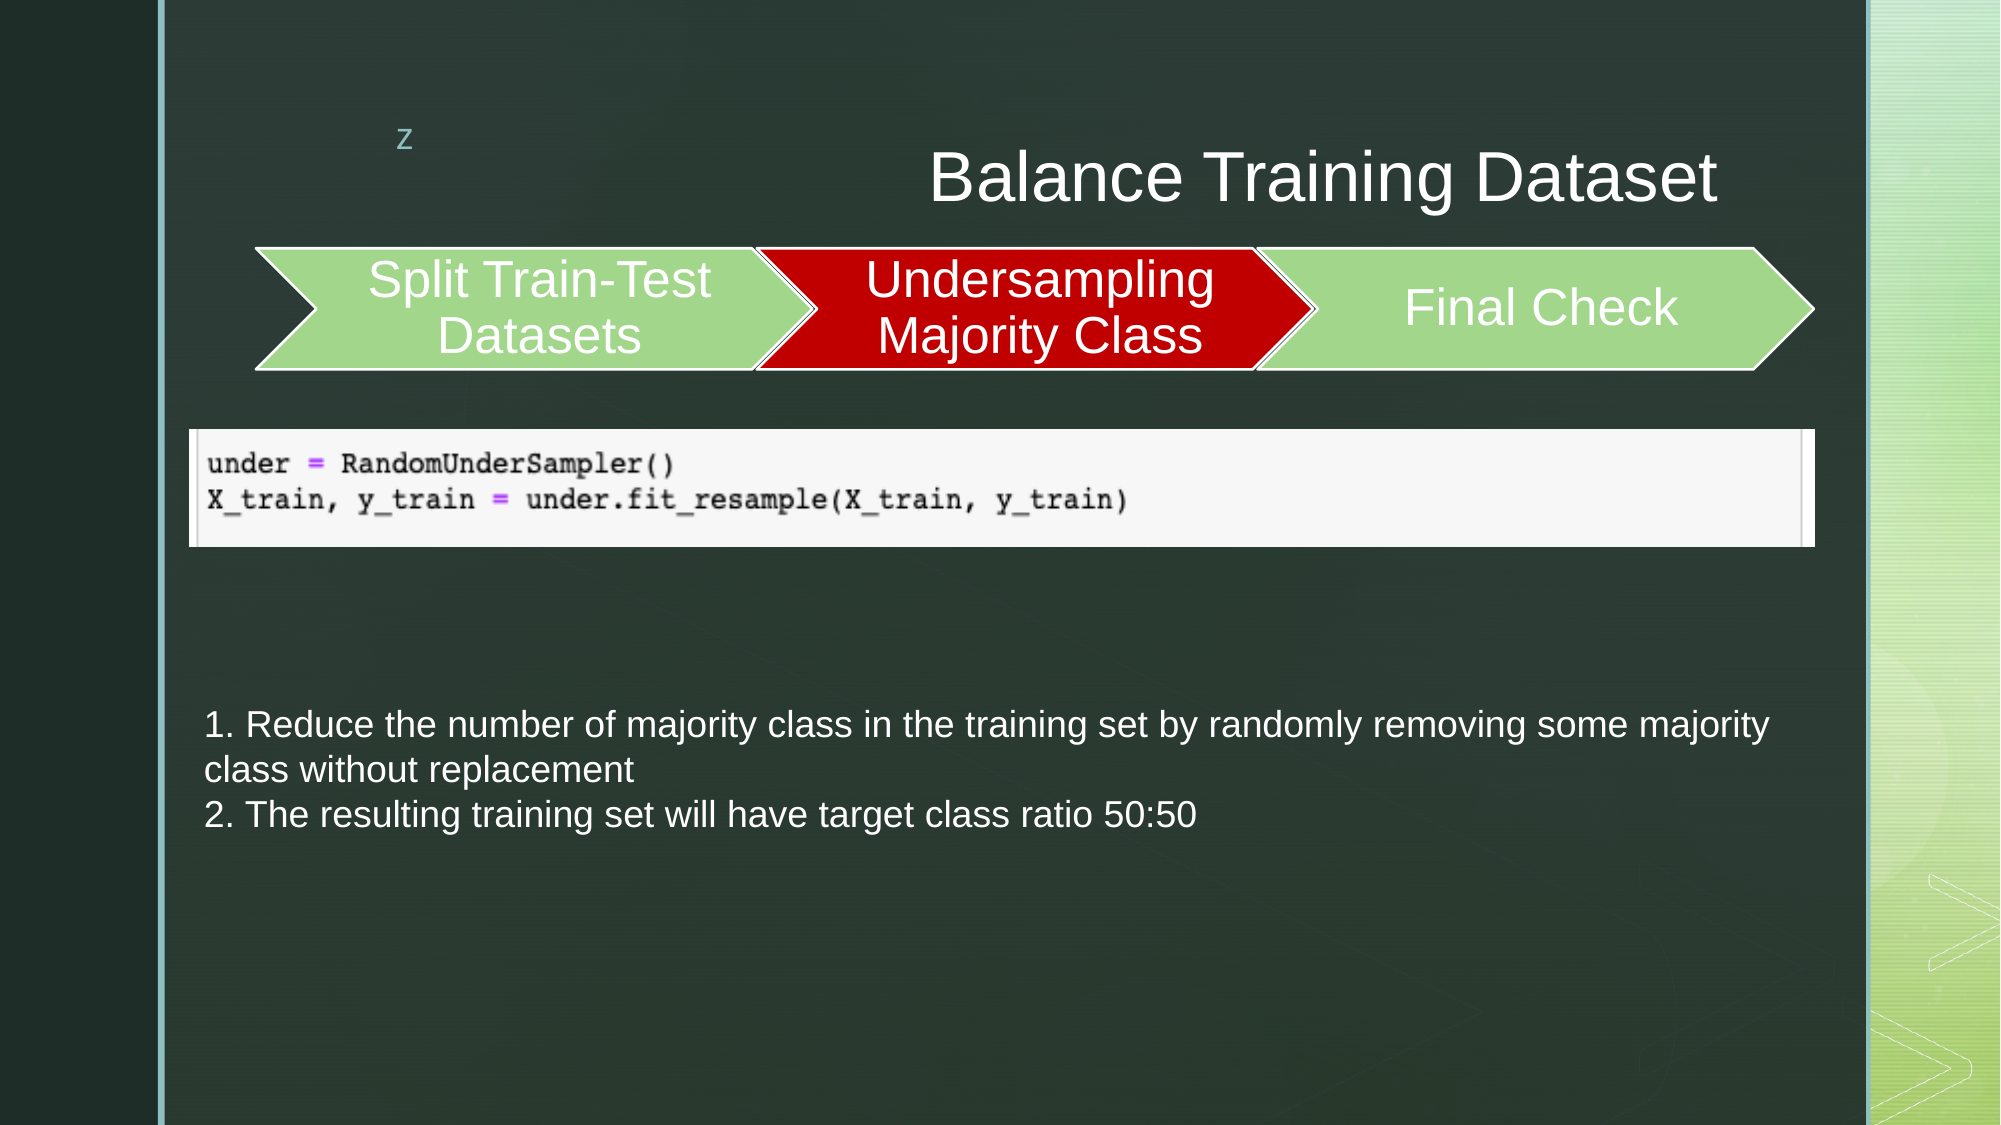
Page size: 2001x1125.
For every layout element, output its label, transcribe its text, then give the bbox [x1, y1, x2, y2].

picture [1871, 0, 2001, 1125]
picture [188, 429, 1815, 547]
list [255, 248, 1815, 370]
text_box 1. Reduce the number of majority class in the training set by randomly removing some majority class without replacement 2. The resulting training set will have target class ratio 50:50 [189, 692, 1815, 843]
title Balance Training Dataset [428, 132, 1734, 248]
